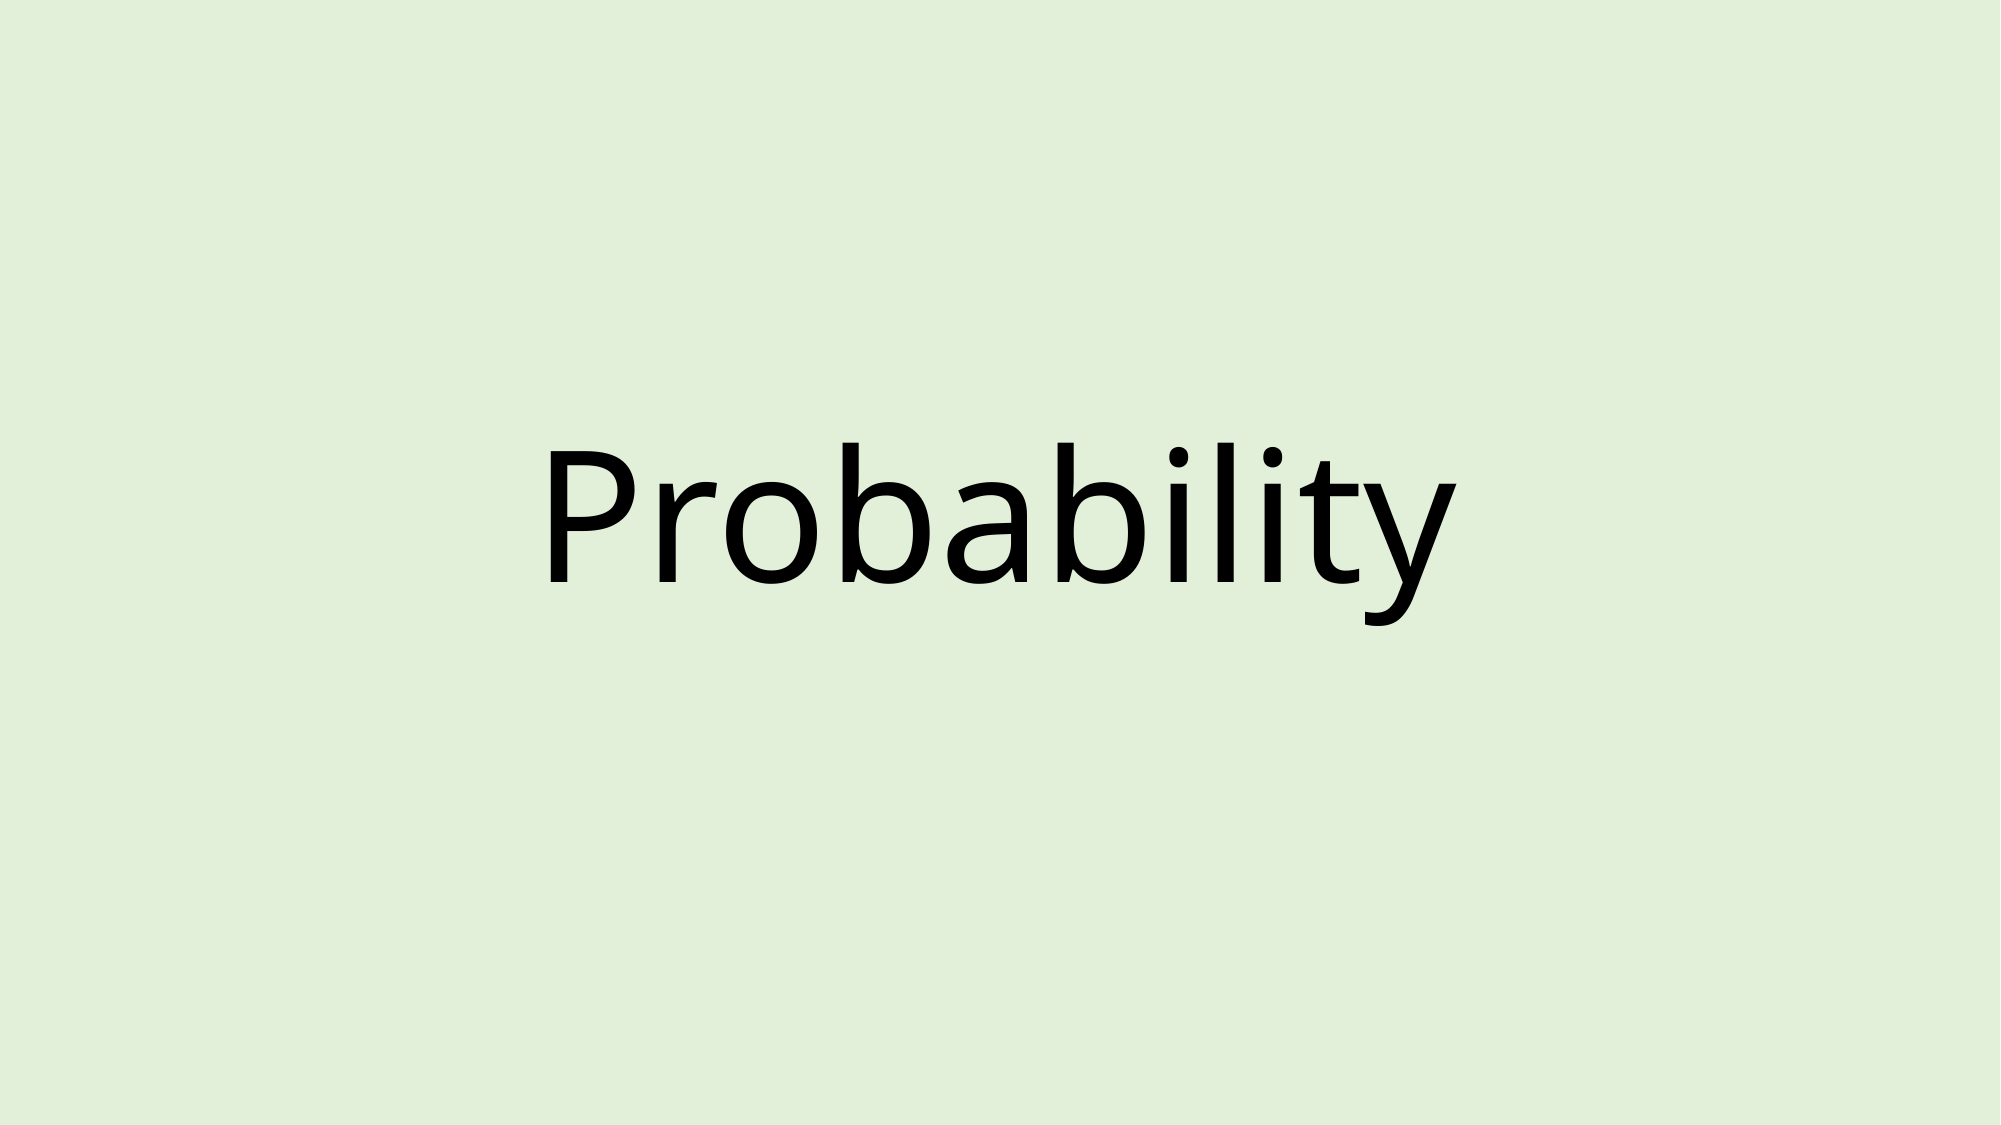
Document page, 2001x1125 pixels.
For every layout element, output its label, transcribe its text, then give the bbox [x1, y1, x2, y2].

title Probability [27, 393, 1964, 654]
